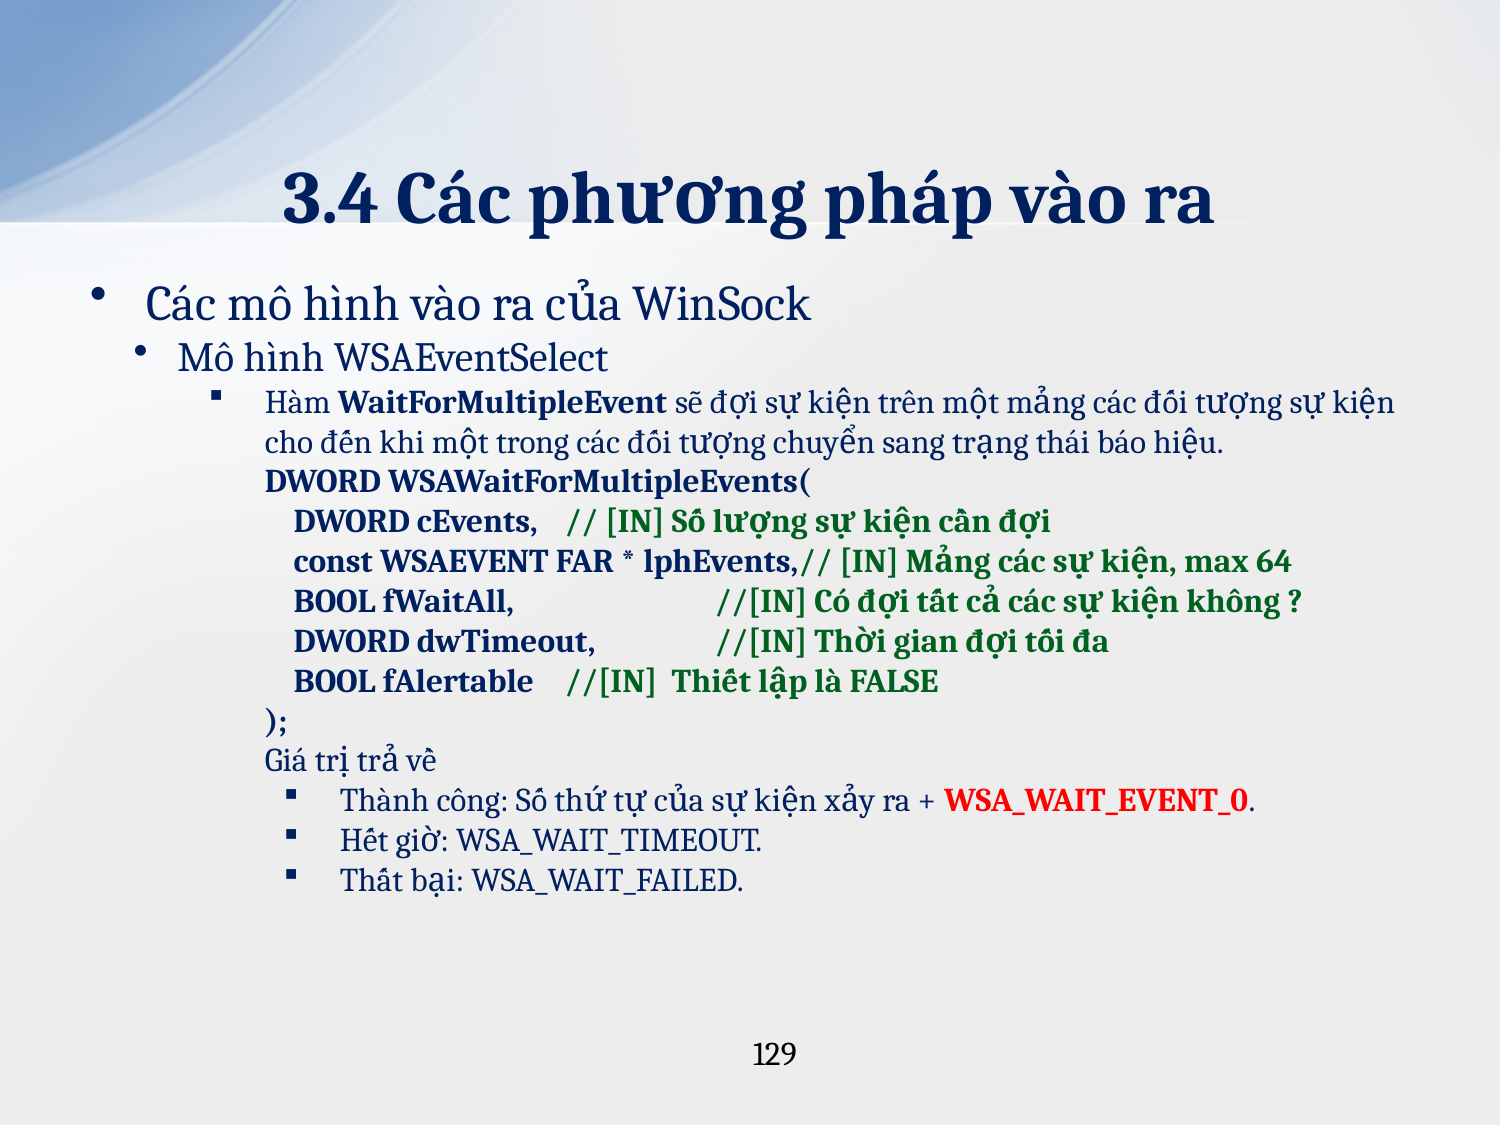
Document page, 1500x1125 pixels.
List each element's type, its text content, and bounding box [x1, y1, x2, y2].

list Các mô hình vào ra của WinSock Mô hình WSAEventSelect Hàm WaitForMultipleEvent sẽ đợi sự kiện trên một mảng các đối tượng sự kiện cho đến khi một trong các đối tượng chuyển sang trạng thái báo hiệu. DWORD WSAWaitForMultipleEvents( DWORD cEvents, // [IN] Số lượng sự kiện cần đợi const WSAEVENT FAR * lphEvents,// [IN] Mảng các sự kiện, max 64 BOOL fWaitAll, //[IN] Có đợi tất cả các sự kiện không ? DWORD dwTimeout, //[IN] Thời gian đợi tối đa BOOL fAlertable //[IN] Thiết lập là FALSE ); Giá trị trả về Thành công: Số thứ tự của sự kiện xảy ra + WSA_WAIT_EVENT_0. Hết giờ: WSA_WAIT_TIMEOUT. Thất bại: WSA_WAIT_FAILED. [75, 262, 1450, 1050]
slide_number 129 [125, 1050, 1425, 1103]
picture [0, 1, 1500, 1125]
title 3.4 Các phương pháp vào ra [75, 58, 1425, 247]
